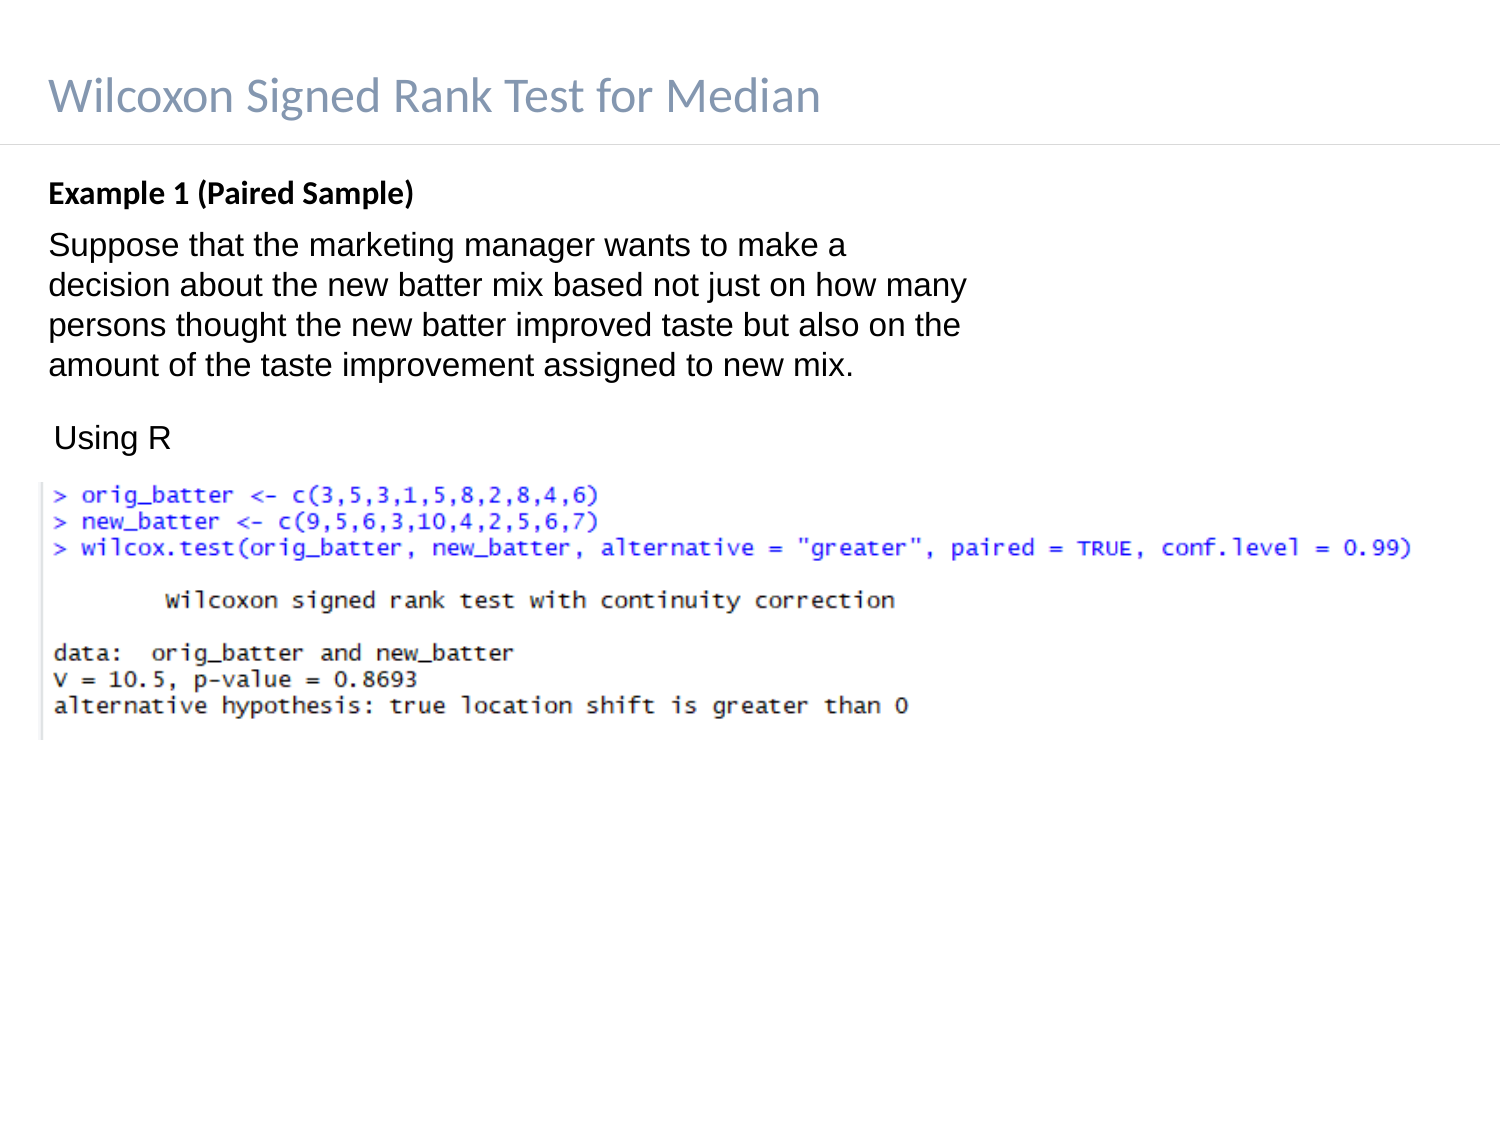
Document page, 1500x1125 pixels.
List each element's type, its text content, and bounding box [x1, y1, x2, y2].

picture [38, 482, 1426, 740]
text_box Suppose that the marketing manager wants to make a decision about the new batter mix based not just on how many persons thought the new batter improved taste but also on the amount of the taste improvement assigned to new mix. [33, 215, 993, 391]
text_box Using R [38, 408, 890, 464]
text_box Example 1 (Paired Sample) [33, 163, 1443, 259]
text_box Wilcoxon Signed Rank Test for Median [0, 55, 1500, 130]
